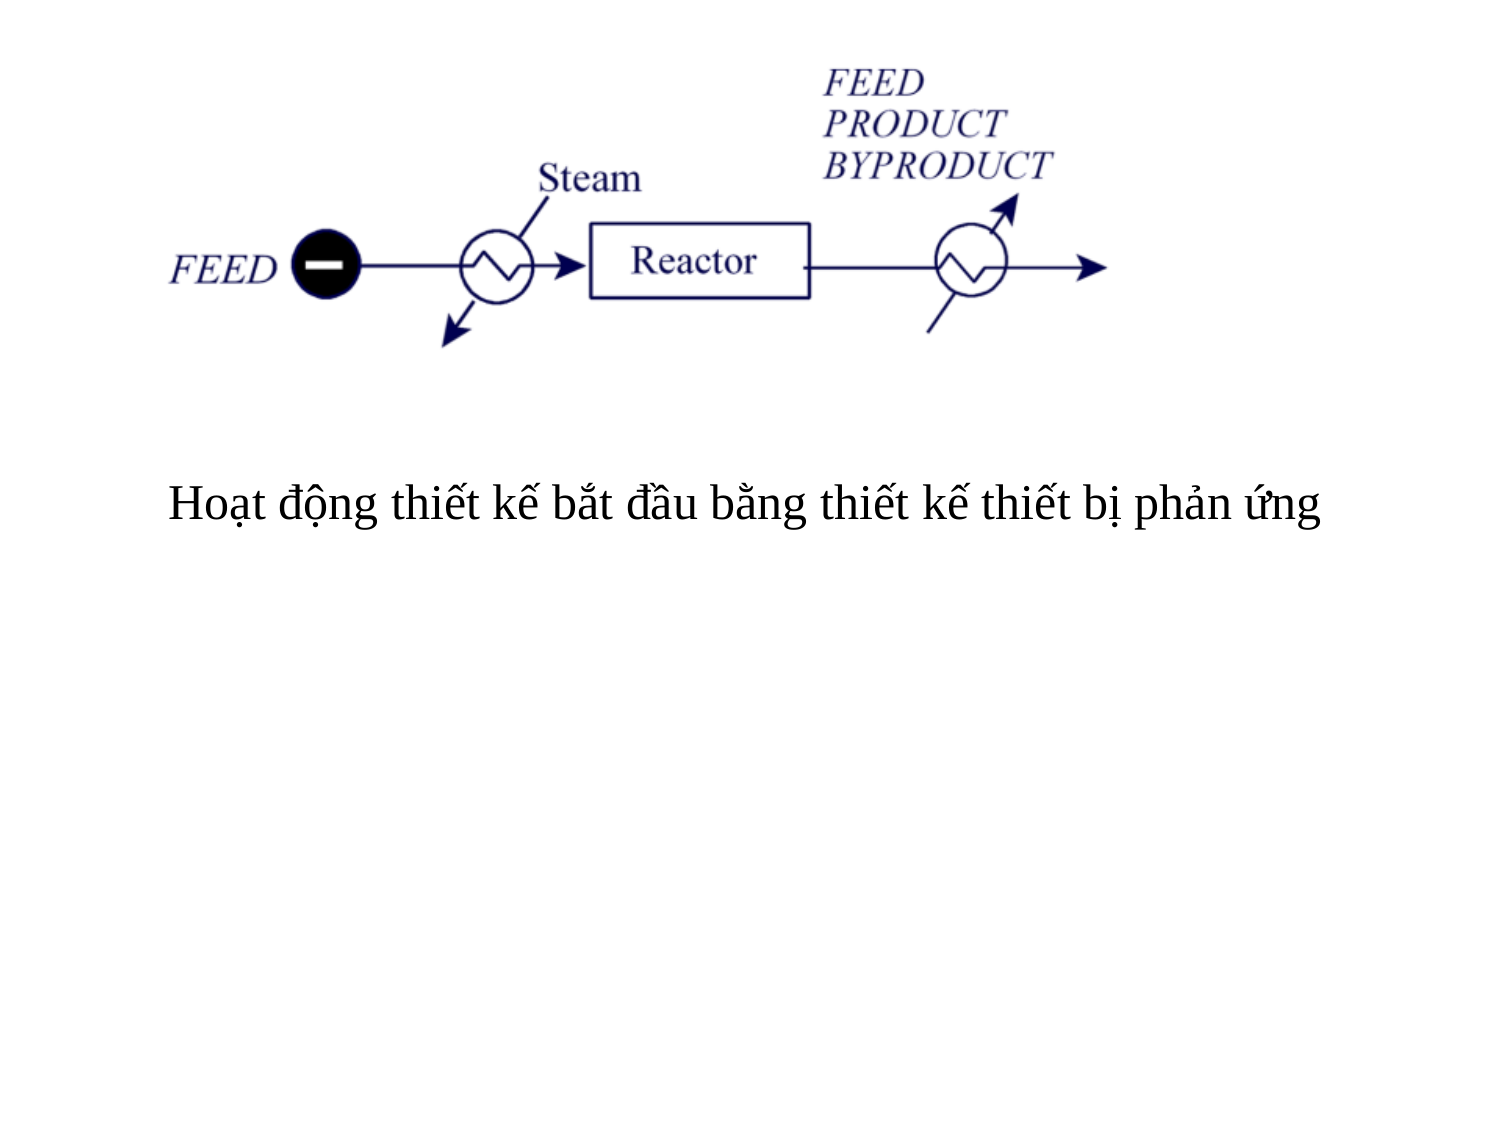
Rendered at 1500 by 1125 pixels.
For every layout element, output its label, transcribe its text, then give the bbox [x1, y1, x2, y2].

picture [112, 24, 1204, 365]
text_box Hoạt động thiết kế bắt đầu bằng thiết kế thiết bị phản ứng [154, 462, 1338, 538]
